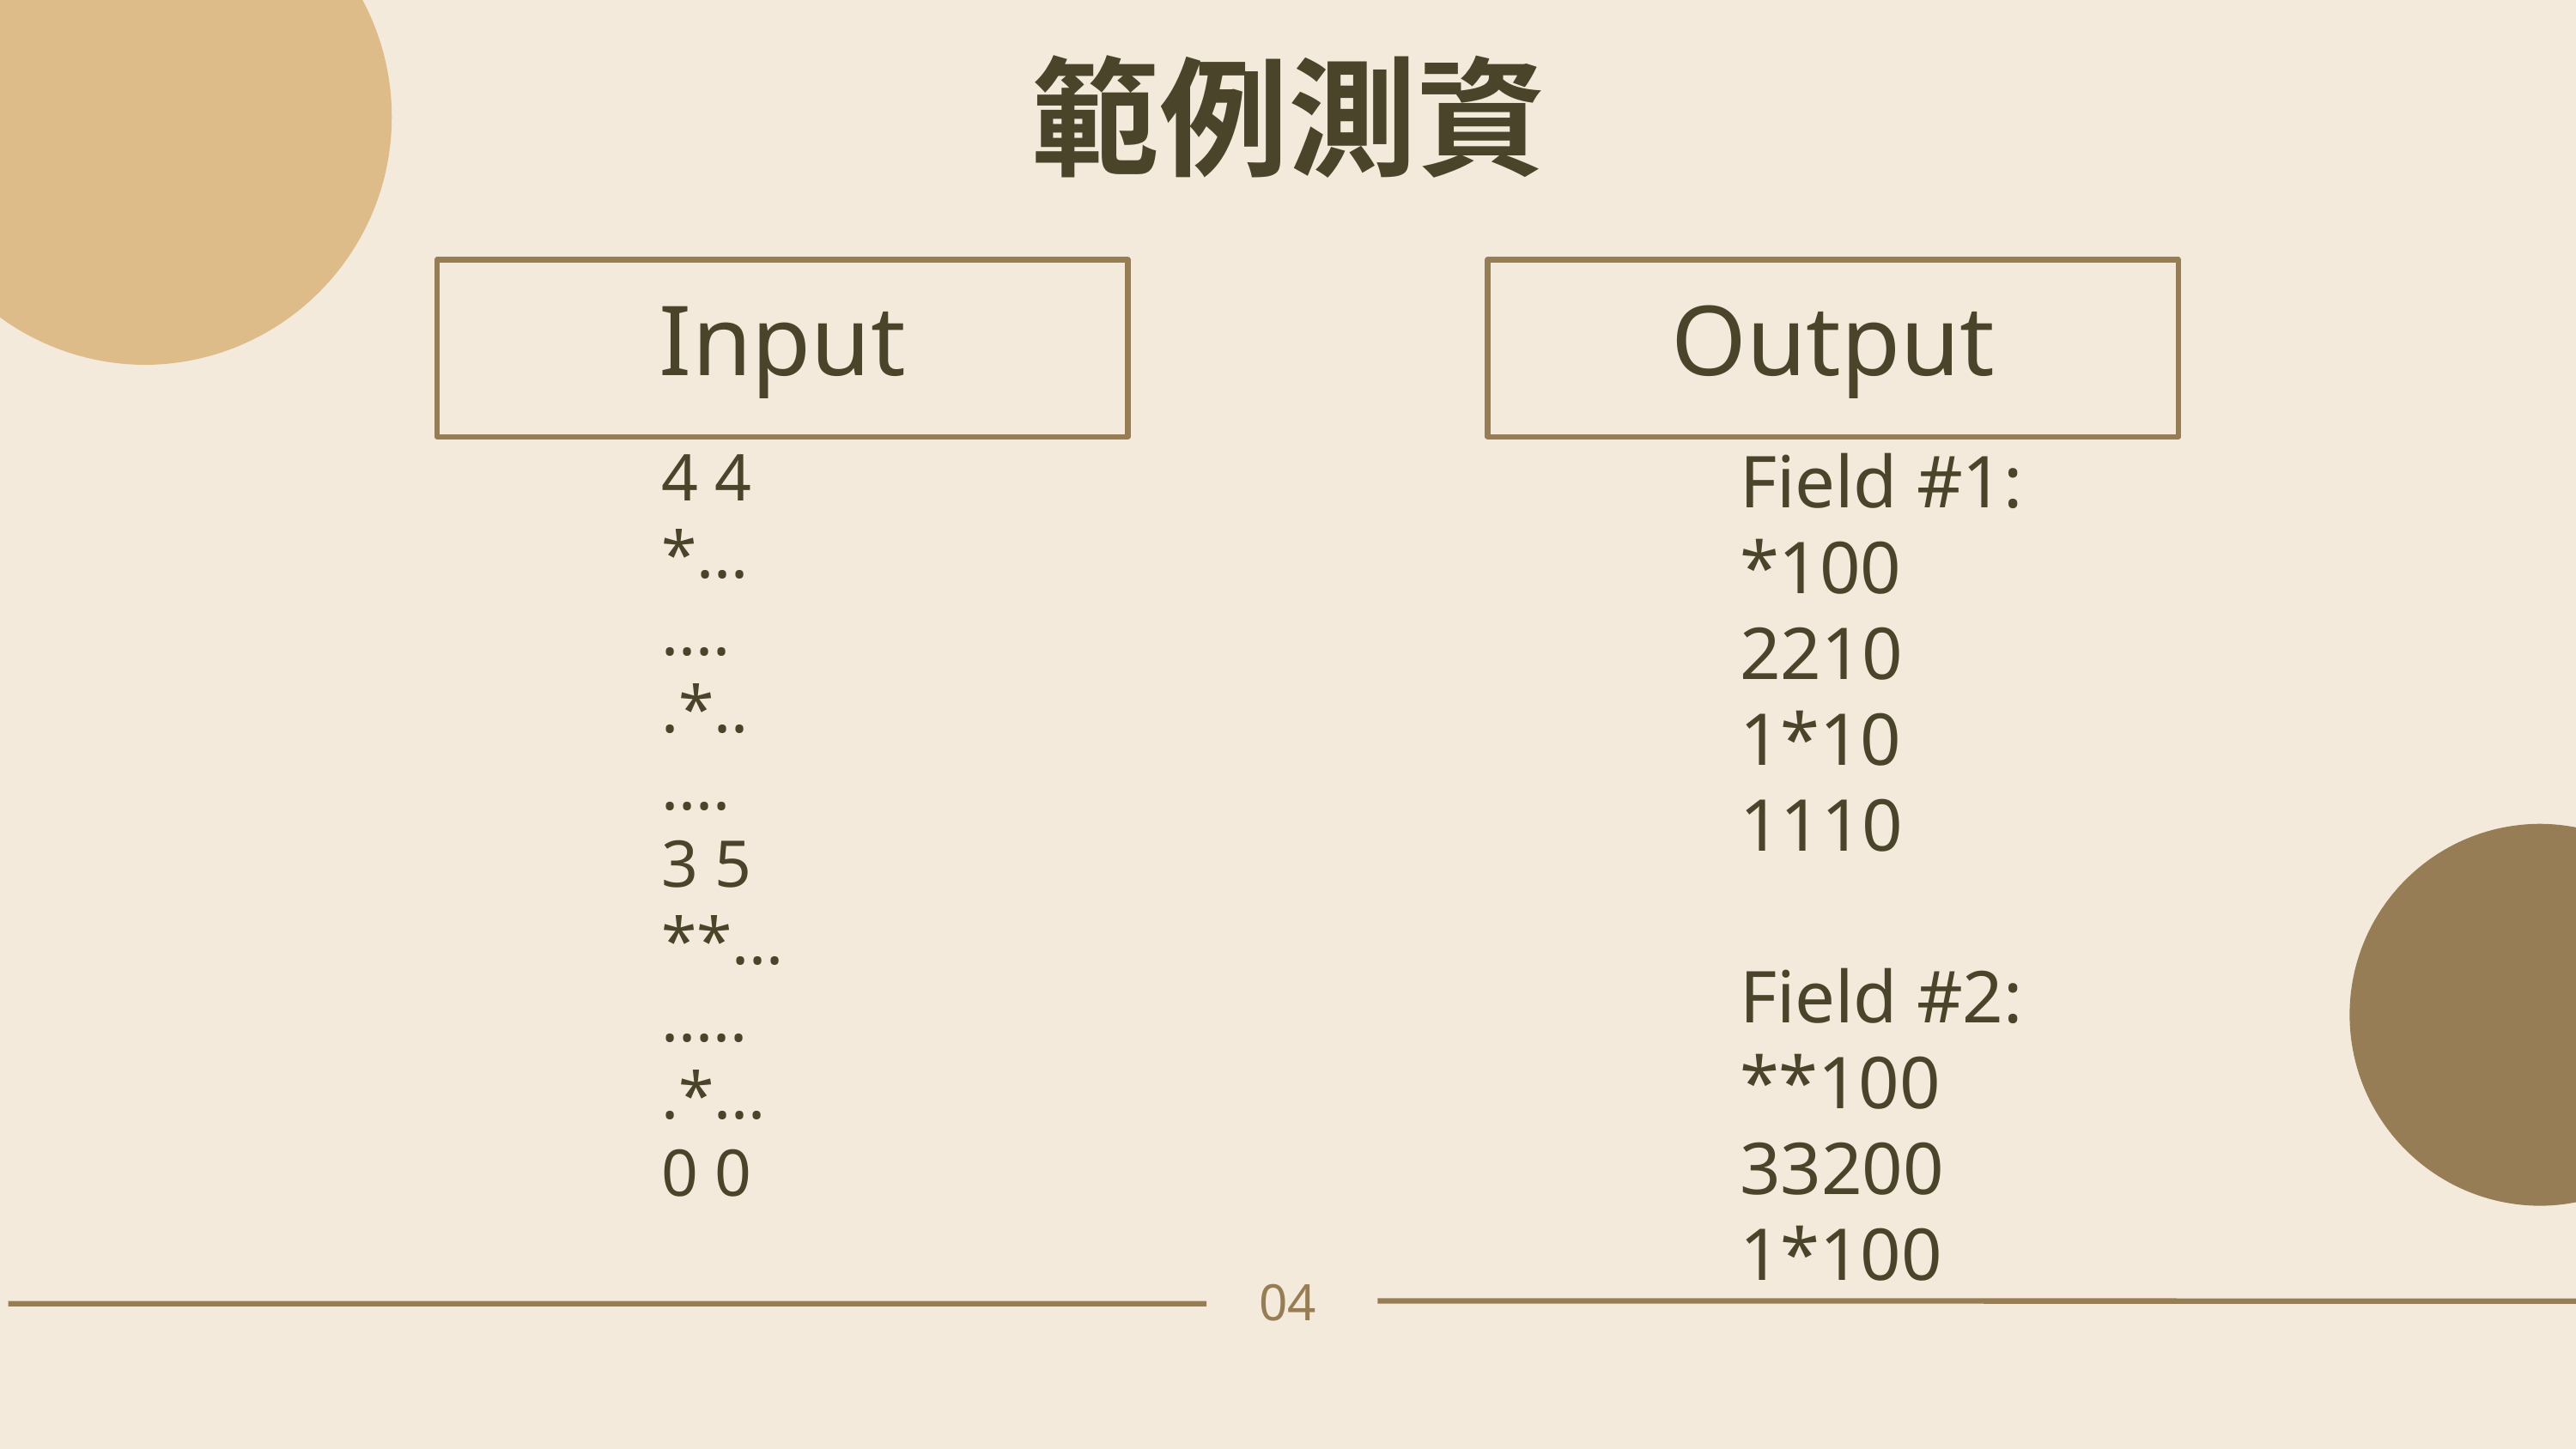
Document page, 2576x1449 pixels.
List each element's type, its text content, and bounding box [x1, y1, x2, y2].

text_box 04 [1169, 1280, 1407, 1331]
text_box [1487, 259, 2179, 437]
text_box Field #1: *100 2210 1*10 1110 Field #2: **100 33200 1*100 [1739, 443, 2099, 1295]
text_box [0, 0, 393, 366]
text_box 範例測資 [607, 37, 1969, 192]
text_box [2348, 823, 2576, 1206]
text_box 4 4 *... .... .*.. .... 3 5 **... ..... .*... 0 0 [661, 443, 1020, 1287]
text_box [436, 259, 1128, 437]
